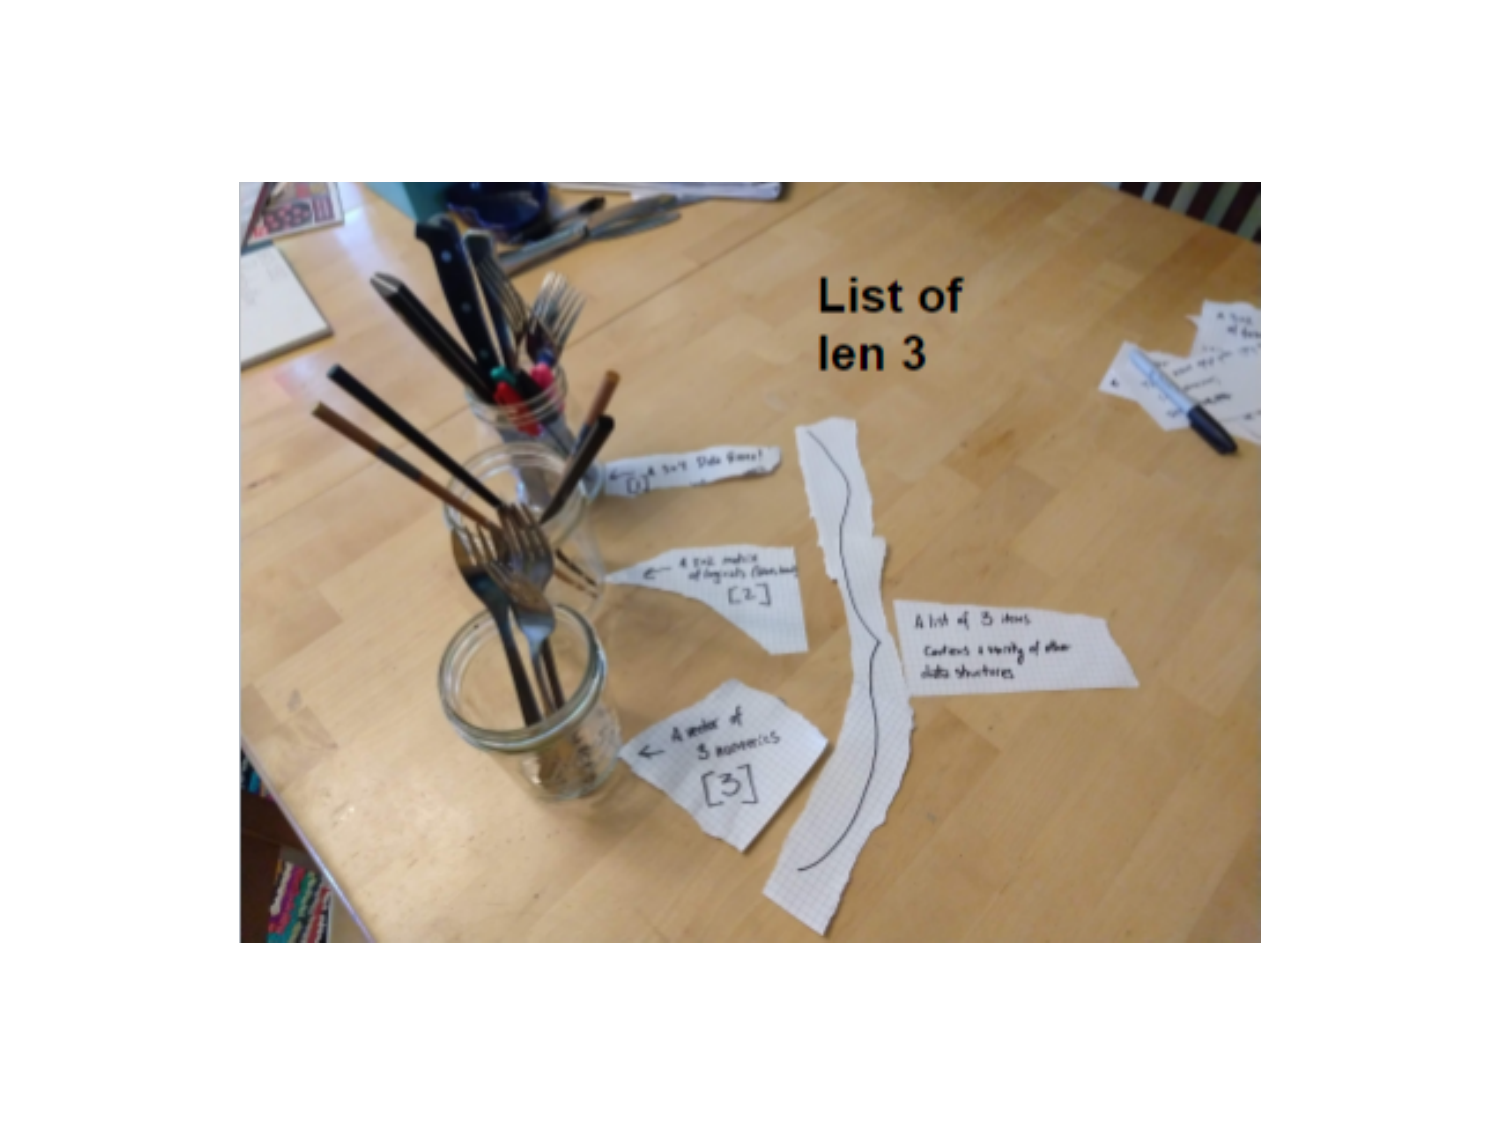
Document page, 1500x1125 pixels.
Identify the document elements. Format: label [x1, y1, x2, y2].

picture [239, 182, 1261, 943]
